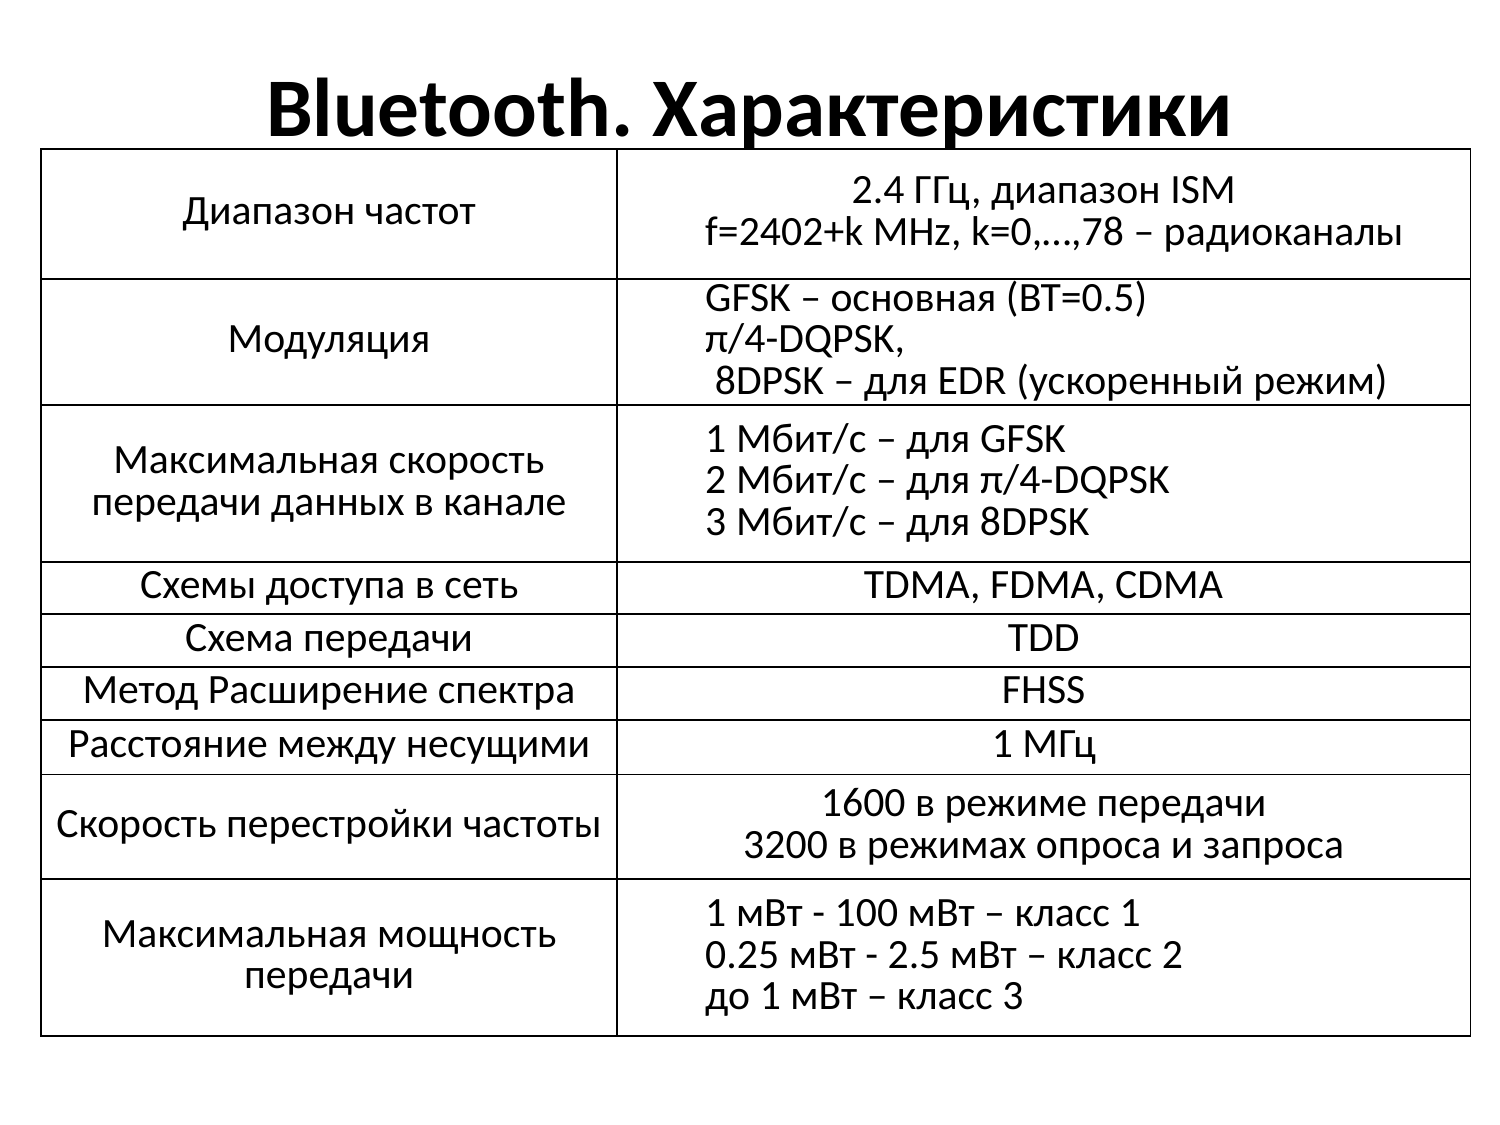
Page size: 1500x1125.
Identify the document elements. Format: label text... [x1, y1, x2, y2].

table_cell 1 МГц [618, 721, 1470, 774]
table_cell 1 Мбит/с – для GFSK 2 Мбит/с – для π/4-DQPSK 3 Мбит/с – для 8DPSK [618, 406, 1470, 561]
table_cell 1600 в режиме передачи 3200 в режимах опроса и запроса [618, 775, 1470, 878]
table_header 2.4 ГГц, диапазон ISM f=2402+k MHz, k=0,…,78 – радиоканалы [618, 150, 1470, 278]
table_cell Максимальная скорость передачи данных в канале [42, 406, 616, 561]
table_cell Схемы доступа в сеть [42, 563, 616, 613]
table_cell Расстояние между несущими [42, 721, 616, 774]
table_cell Скорость перестройки частоты [42, 775, 616, 878]
table_cell Максимальная мощность передачи [42, 880, 616, 1035]
table_cell GFSK – основная (BT=0.5) π/4-DQPSK, 8DPSK – для EDR (ускоренный режим) [618, 280, 1470, 404]
table_cell Метод Расширение спектра [42, 668, 616, 719]
table_cell TDD [618, 615, 1470, 666]
table_header Диапазон частот [42, 150, 616, 278]
table_cell Схема передачи [42, 615, 616, 666]
table_cell FHSS [618, 668, 1470, 719]
table_cell 1 мВт - 100 мВт – класс 1 0.25 мВт - 2.5 мВт – класс 2 до 1 мВт – класс 3 [618, 880, 1470, 1035]
table_cell TDMA, FDMA, CDMA [618, 563, 1470, 613]
title Bluetooth. Характеристики [75, 45, 1425, 148]
table_cell Модуляция [42, 280, 616, 404]
